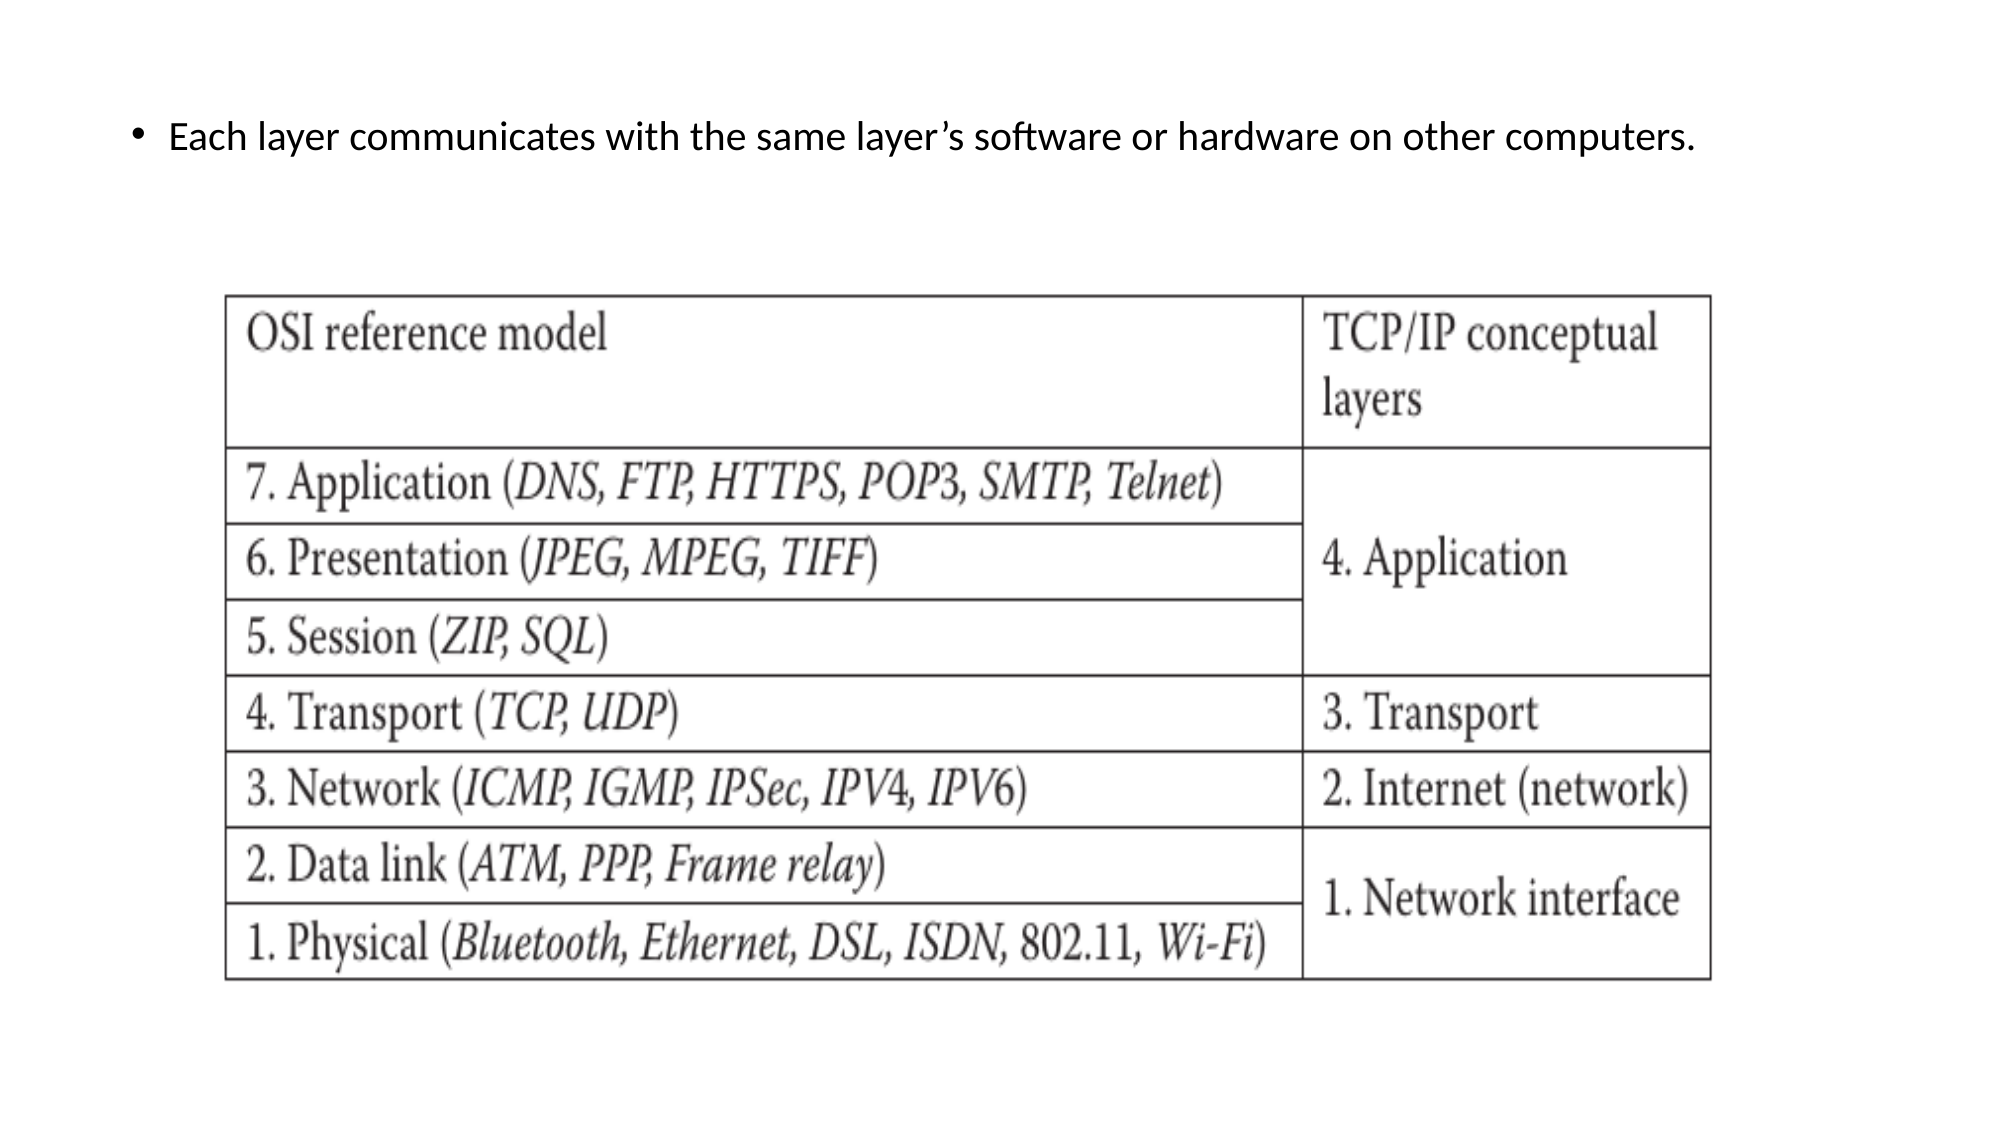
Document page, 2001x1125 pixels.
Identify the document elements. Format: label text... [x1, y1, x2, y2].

list Each layer communicates with the same layer’s software or hardware on other computers. [116, 76, 1842, 242]
picture [150, 283, 1726, 1031]
